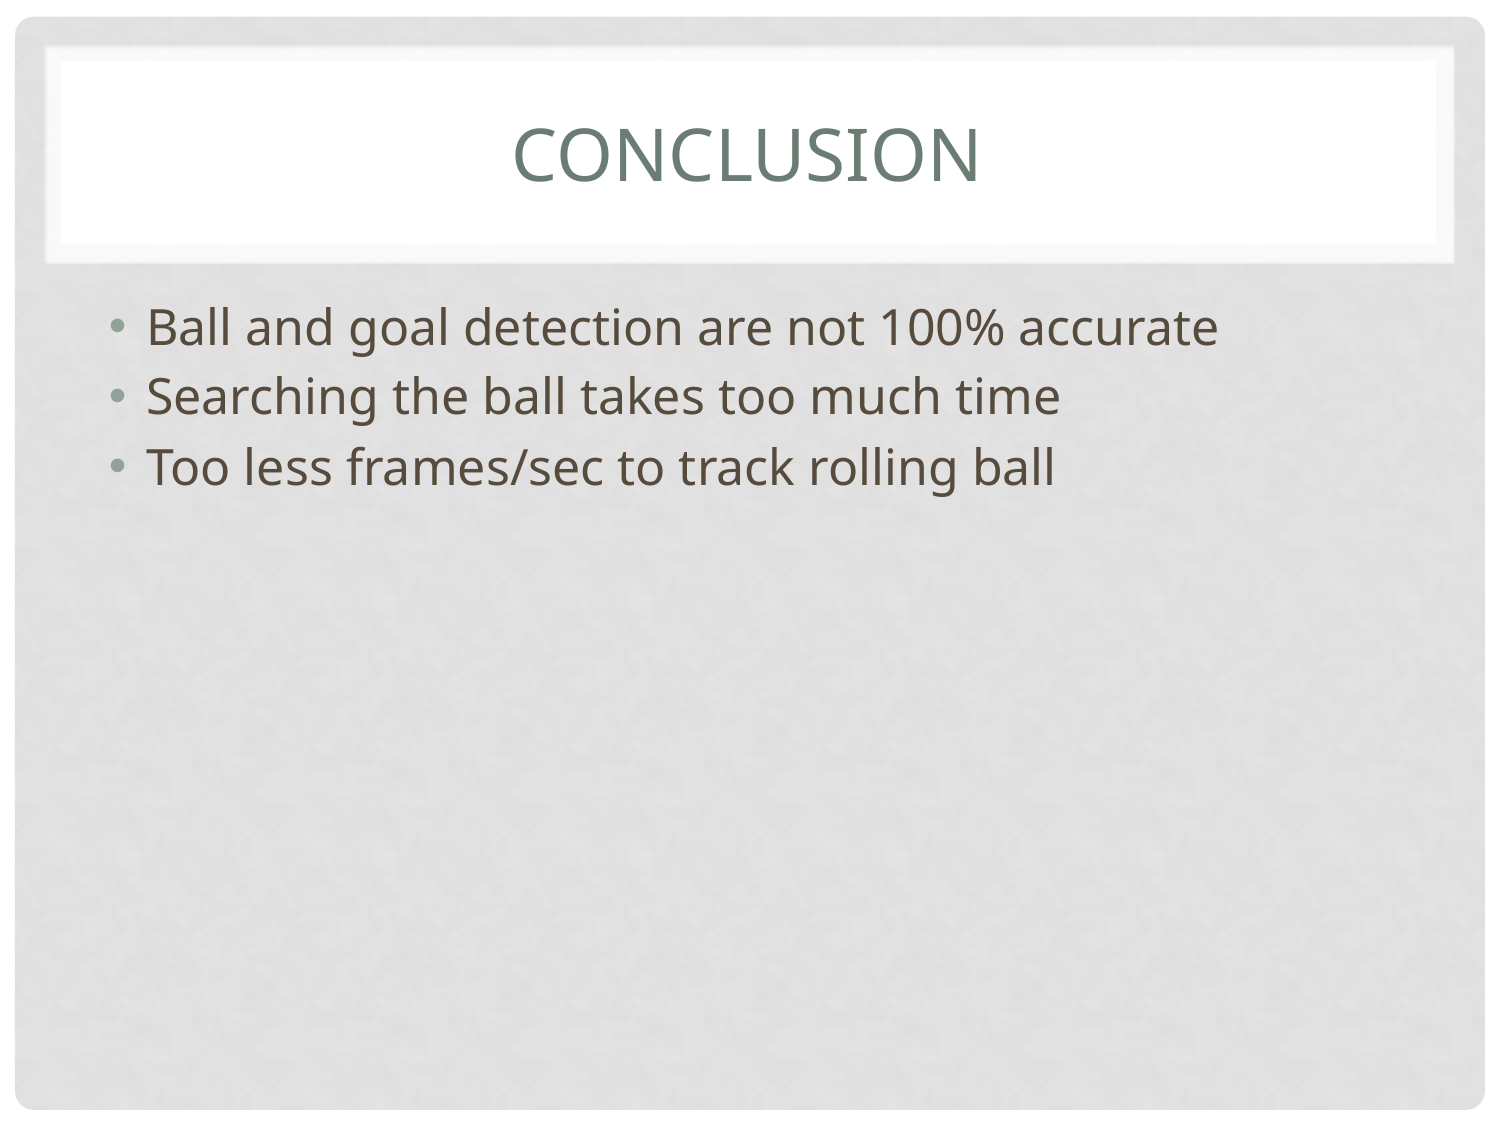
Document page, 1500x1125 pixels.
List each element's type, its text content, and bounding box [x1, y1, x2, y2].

title conclusion [69, 66, 1425, 238]
list Ball and goal detection are not 100% accurate Searching the ball takes too much time Too less frames/sec to track rolling ball [75, 287, 1425, 1005]
